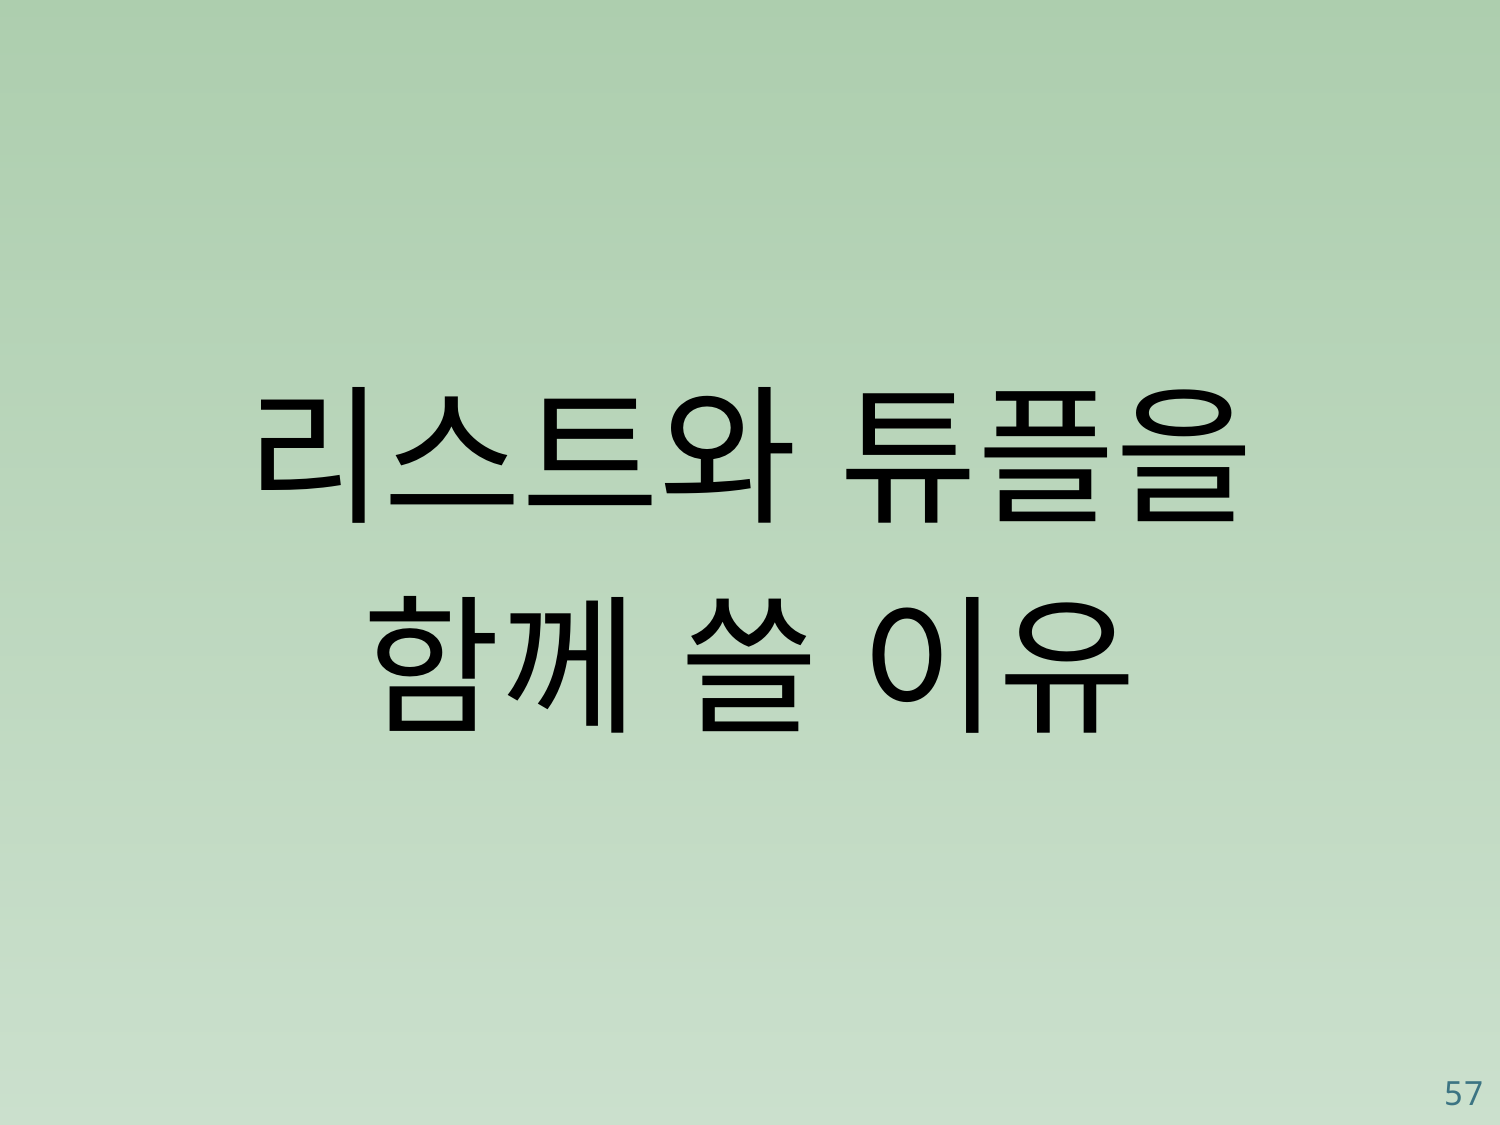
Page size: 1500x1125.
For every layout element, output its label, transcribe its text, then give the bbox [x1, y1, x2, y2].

slide_number 57 [1148, 1065, 1499, 1125]
subtitle 리스트와 튜플을 함께 쓸 이유 [70, 152, 1430, 961]
